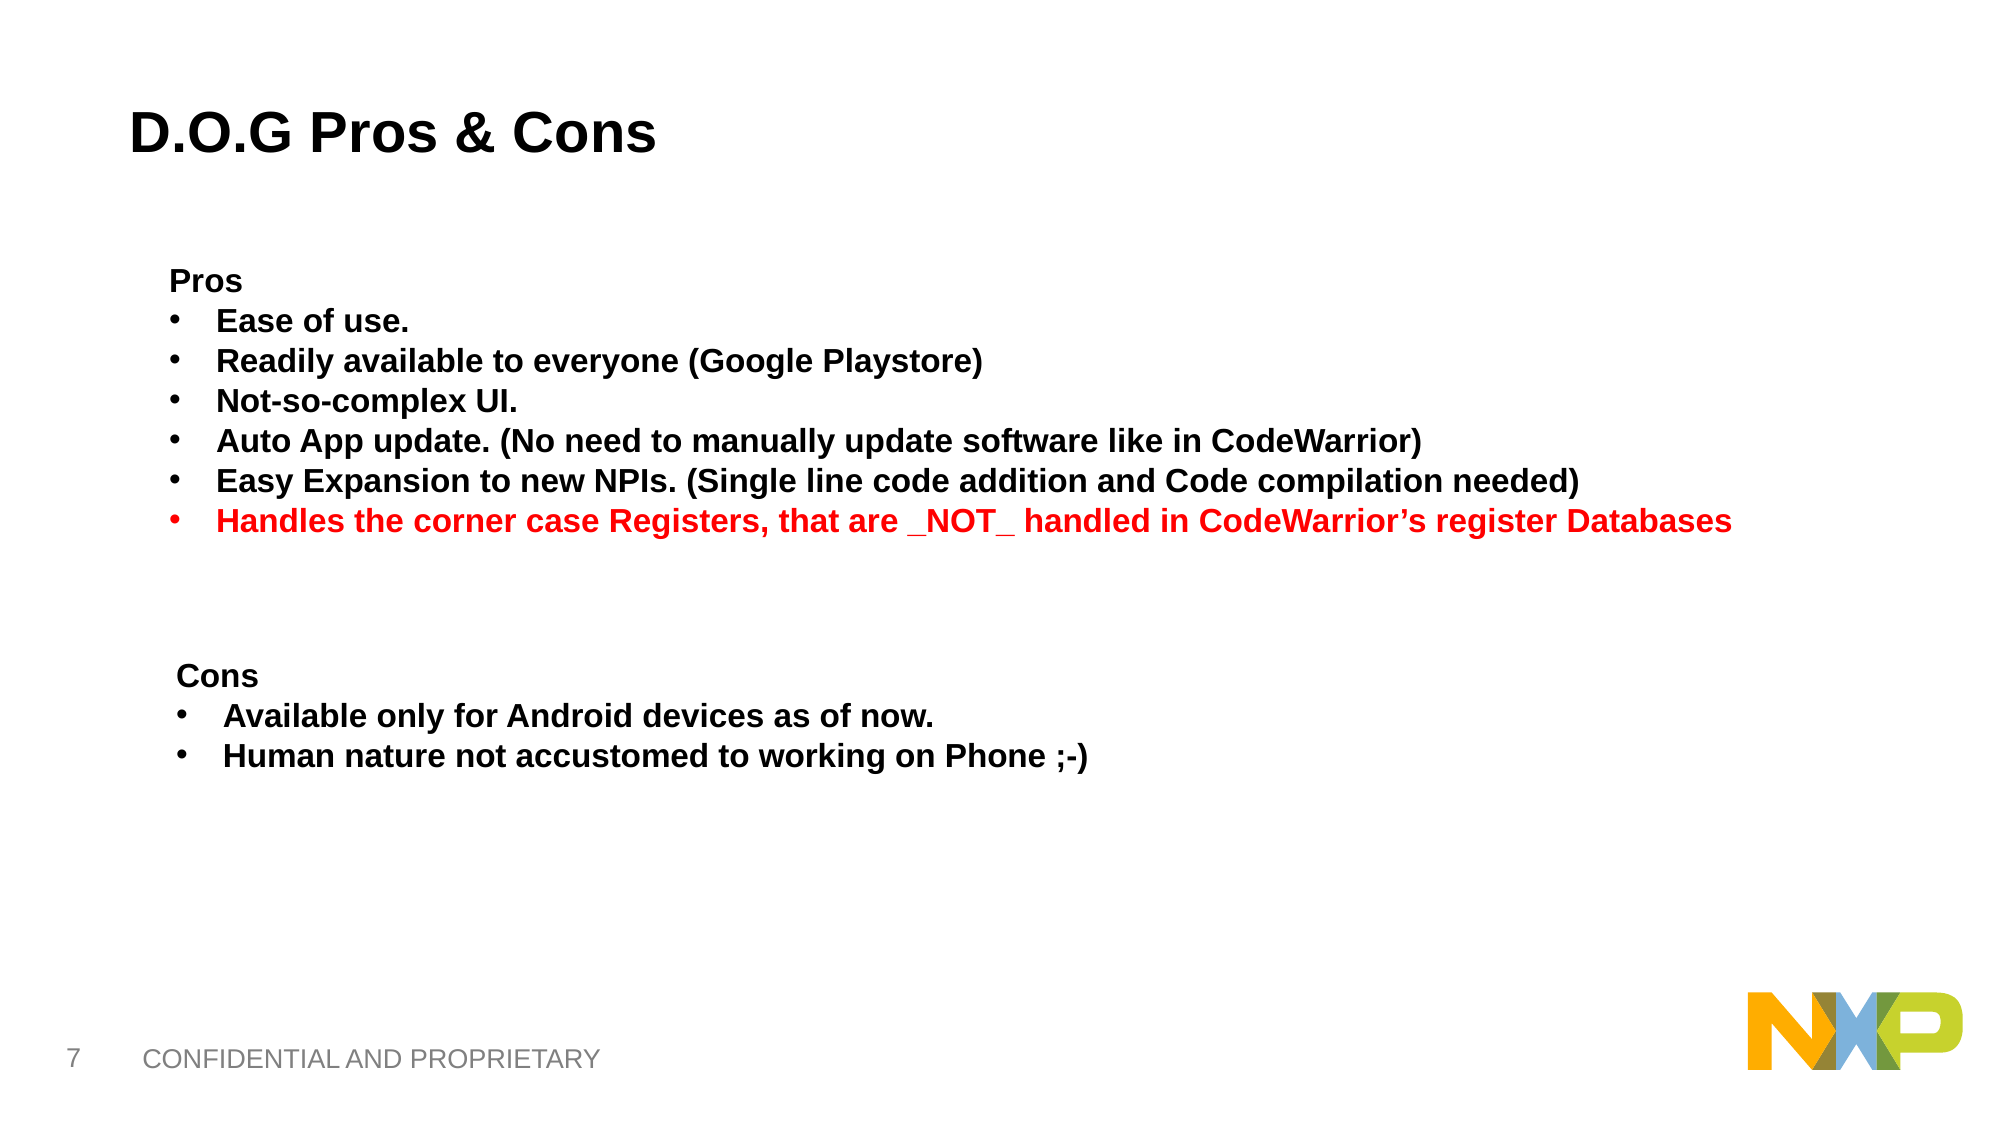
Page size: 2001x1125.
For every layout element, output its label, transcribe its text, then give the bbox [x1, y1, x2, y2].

text_box Pros Ease of use. Readily available to everyone (Google Playstore) Not-so-complex UI. Auto App update. (No need to manually update software like in CodeWarrior) Easy Expansion to new NPIs. (Single line code addition and Code compilation needed) Handles the corner case Registers, that are _NOT_ handled in CodeWarrior’s register Databases [154, 252, 1771, 587]
list D.O.G Pros & Cons [114, 87, 1606, 173]
text_box [55, 876, 1805, 1125]
text_box Cons Available only for Android devices as of now. Human nature not accustomed to working on Phone ;-) [161, 647, 1105, 782]
